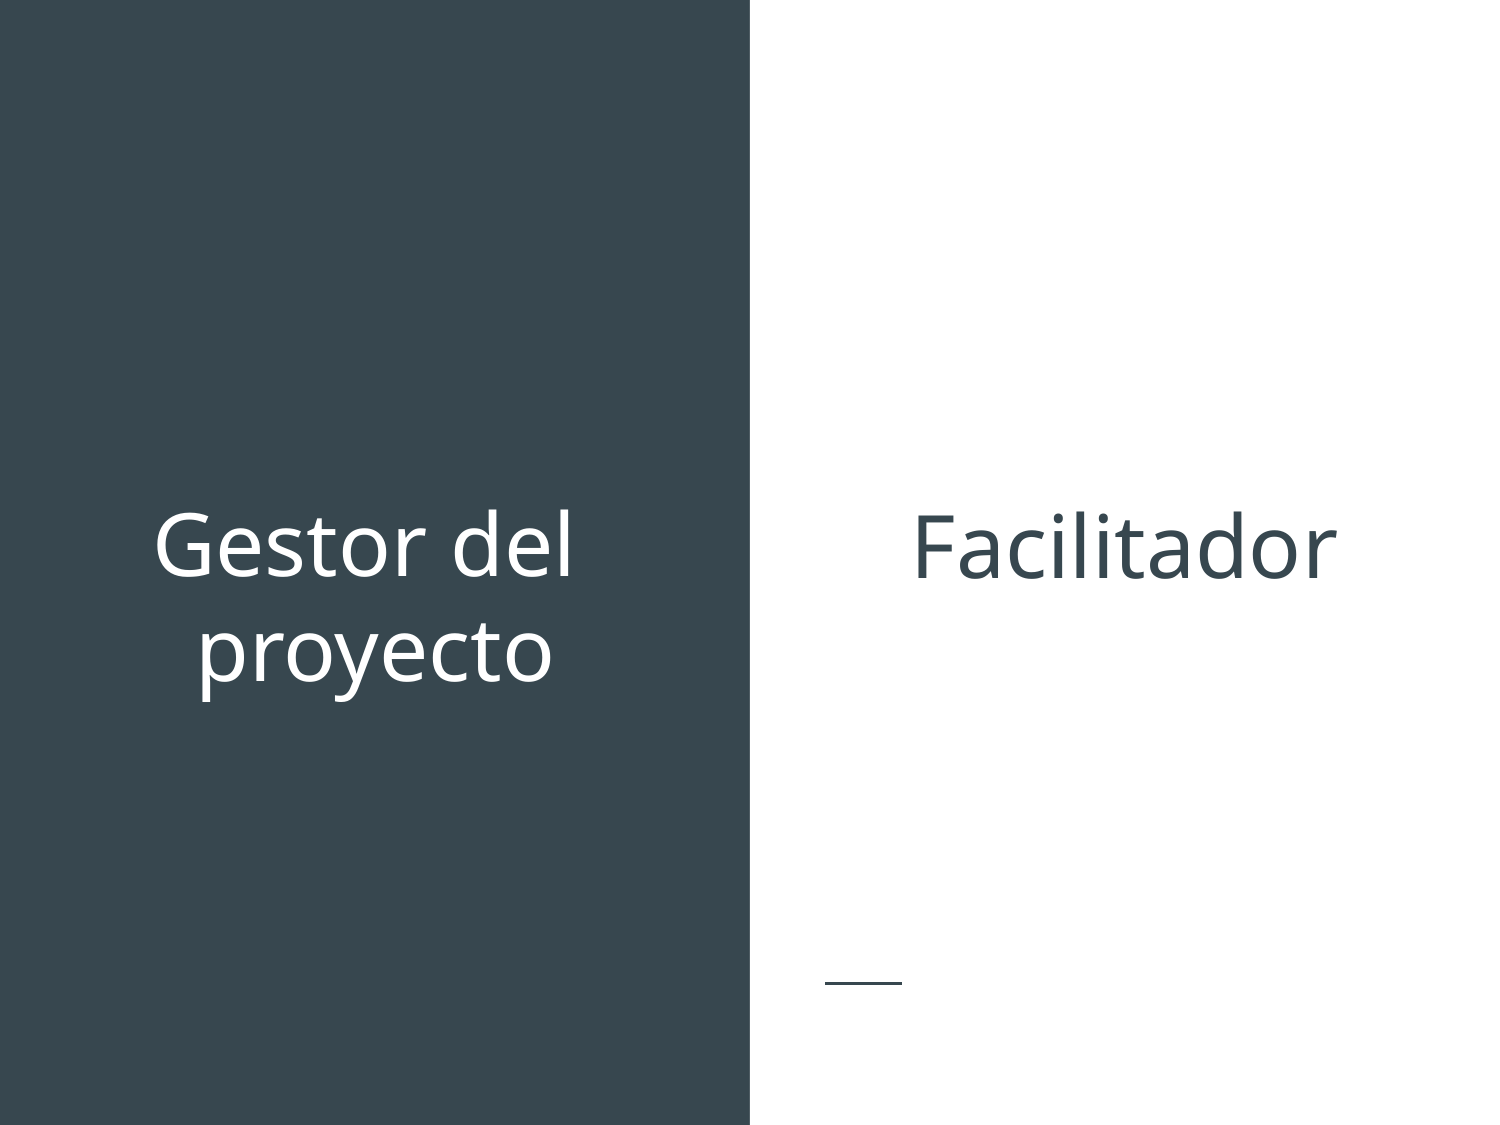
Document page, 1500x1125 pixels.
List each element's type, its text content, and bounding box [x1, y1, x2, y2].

title Gestor del proyecto [43, 474, 708, 849]
title Facilitador [792, 236, 1457, 611]
